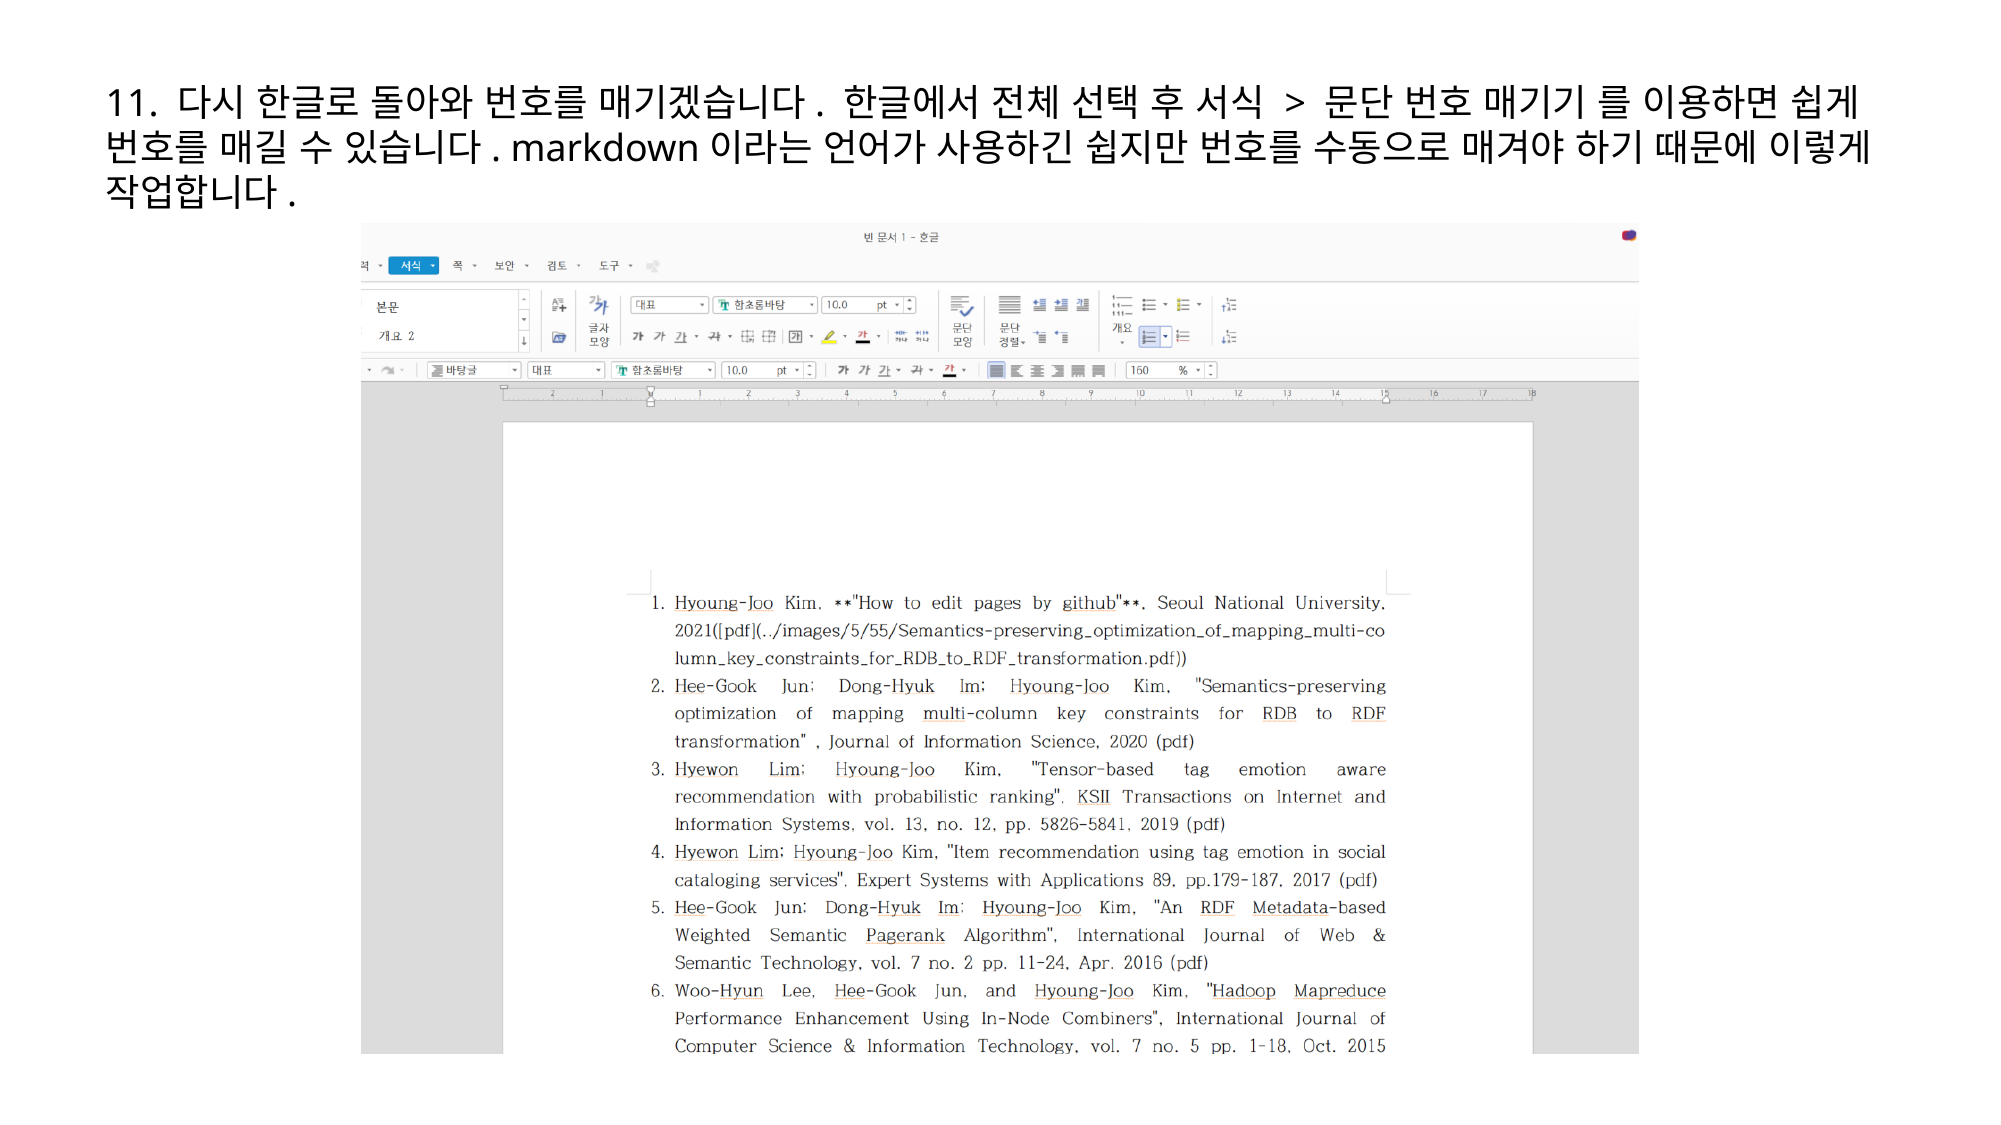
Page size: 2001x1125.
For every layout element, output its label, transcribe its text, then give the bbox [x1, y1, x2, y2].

picture [361, 223, 1639, 1054]
text_box 11. 다시 한글로 돌아와 번호를 매기겠습니다. 한글에서 전체 선택 후 서식 > 문단 번호 매기기 를 이용하면 쉽게 번호를 매길 수 있습니다. markdown이라는 언어가 사용하긴 쉽지만 번호를 수동으로 매겨야 하기 때문에 이렇게 작업합니다. [90, 71, 1973, 222]
